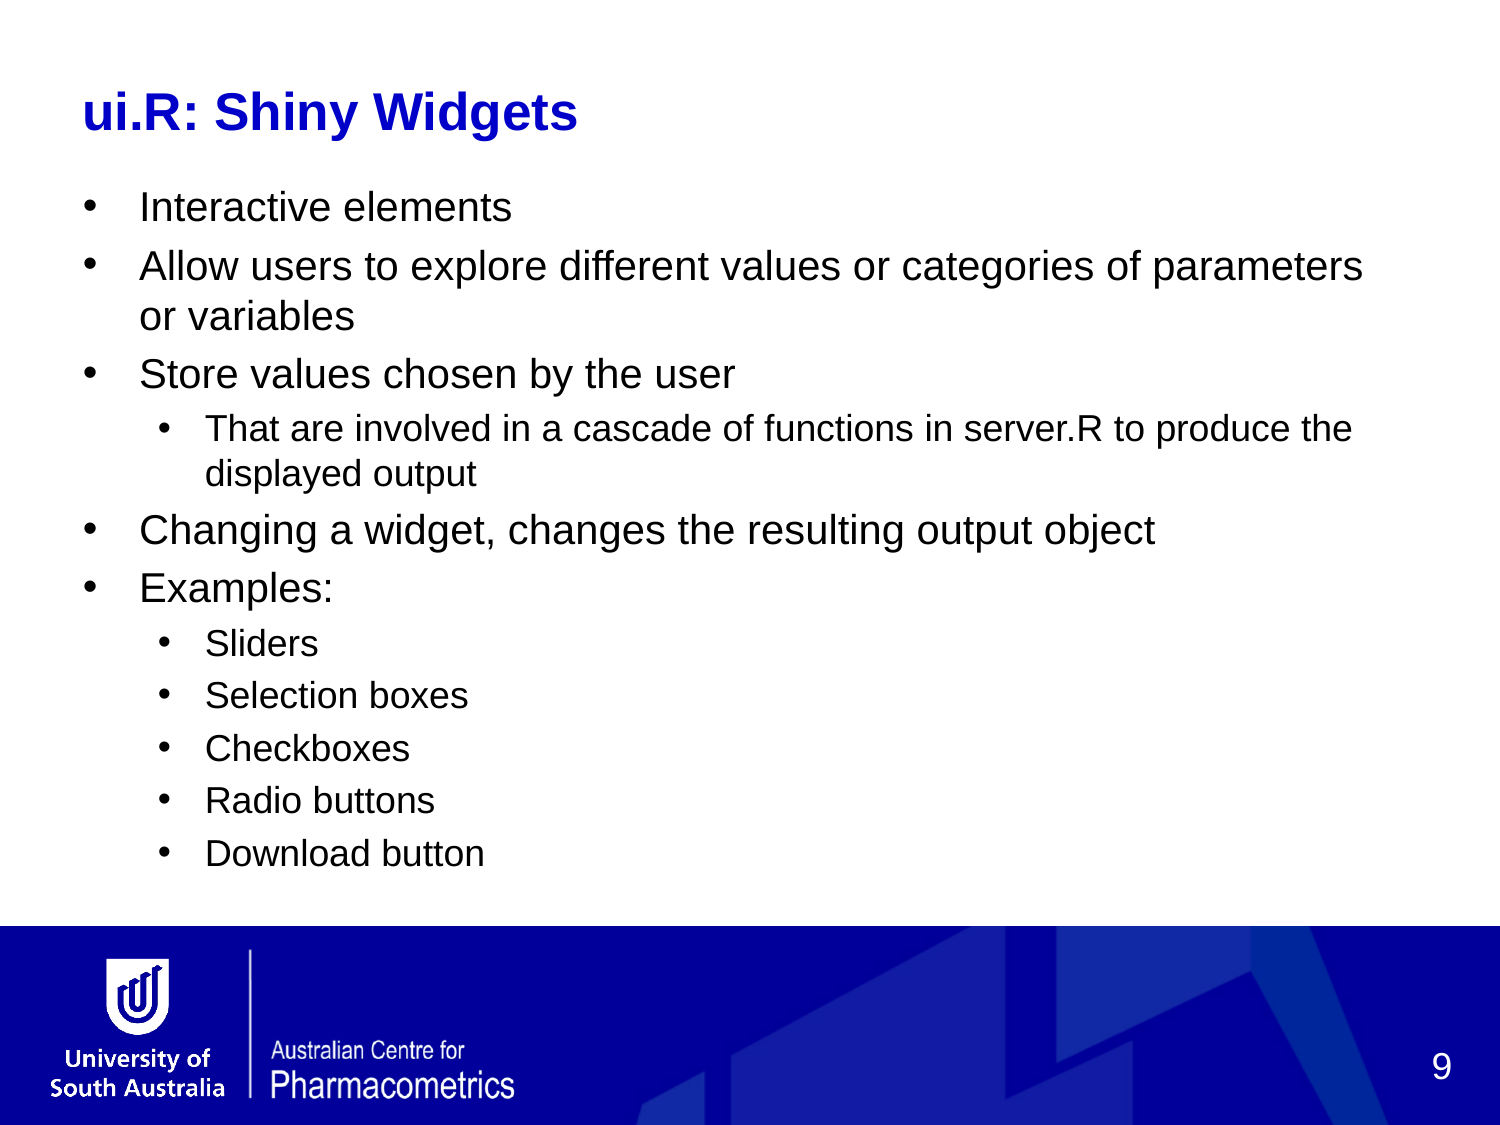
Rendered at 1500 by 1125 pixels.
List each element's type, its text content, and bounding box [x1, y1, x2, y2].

picture [0, 924, 1500, 1125]
list Interactive elements Allow users to explore different values or categories of parameters or variables Store values chosen by the user That are involved in a cascade of functions in server.R to produce the displayed output Changing a widget, changes the resulting output object Examples: Sliders Selection boxes Checkboxes Radio buttons Download button [67, 172, 1423, 882]
text_box 9 [1399, 1034, 1485, 1095]
list ui.R: Shiny Widgets [67, 70, 1422, 150]
